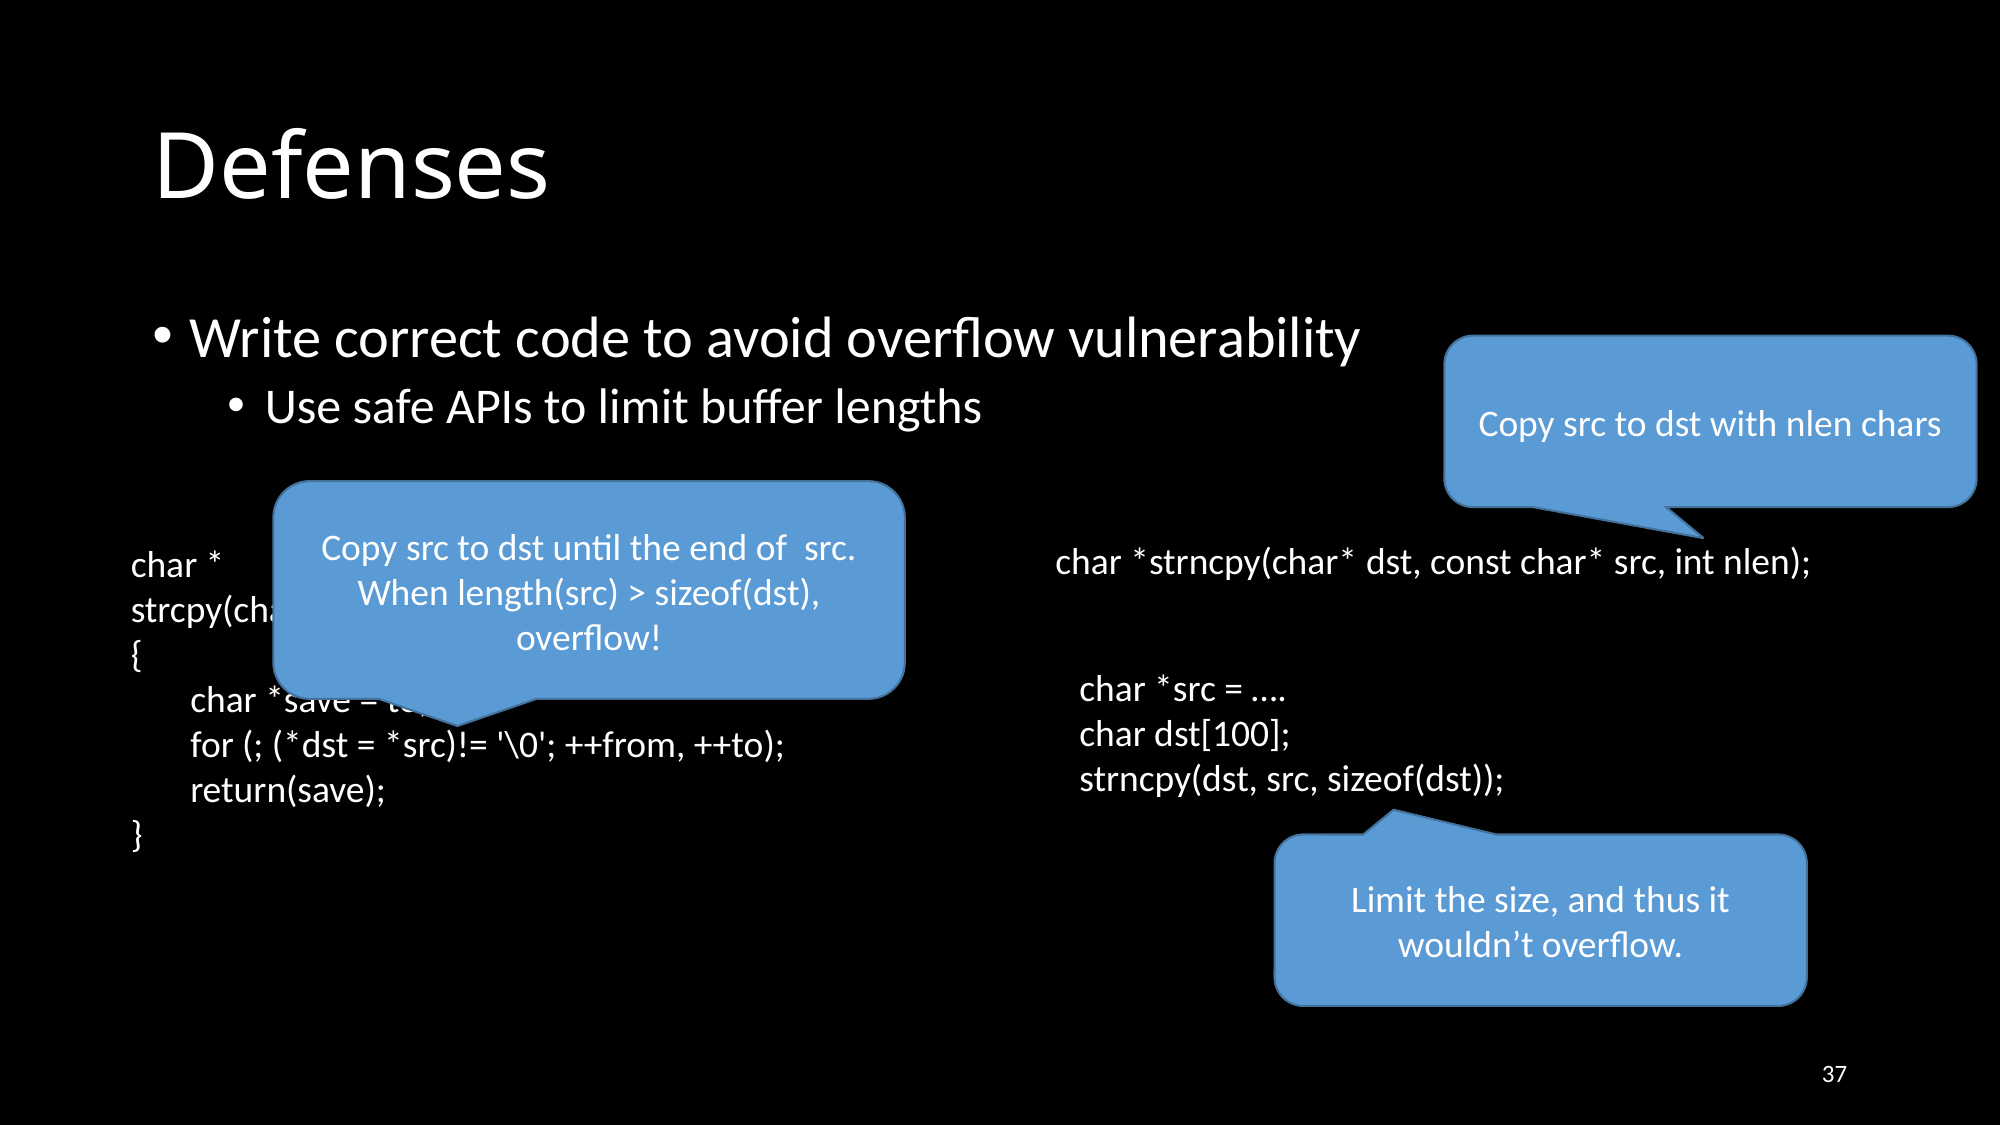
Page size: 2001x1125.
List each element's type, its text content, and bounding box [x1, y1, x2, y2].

title Defenses [137, 59, 1863, 278]
text_box Copy src to dst until the end of src. When length(src) > sizeof(dst), overflow! [272, 480, 906, 728]
list Write correct code to avoid overflow vulnerability Use safe APIs to limit buffer lengths [137, 299, 1863, 1014]
text_box char *strncpy(char* dst, const char* src, int nlen); [1040, 529, 2000, 634]
text_box Limit the size, and thus it wouldn’t overflow. [1273, 808, 1808, 1007]
text_box char *src = …. char dst[100]; strncpy(dst, src, sizeof(dst)); [1064, 656, 1788, 807]
text_box char * strcpy(char* dst, const char* src) { char *save = to; for (; (*dst = *src)!= '\0'; ++from, ++to); return(save); } [116, 532, 905, 862]
text_box Copy src to dst with nlen chars [1443, 334, 1978, 540]
slide_number 37 [1412, 1042, 1863, 1103]
